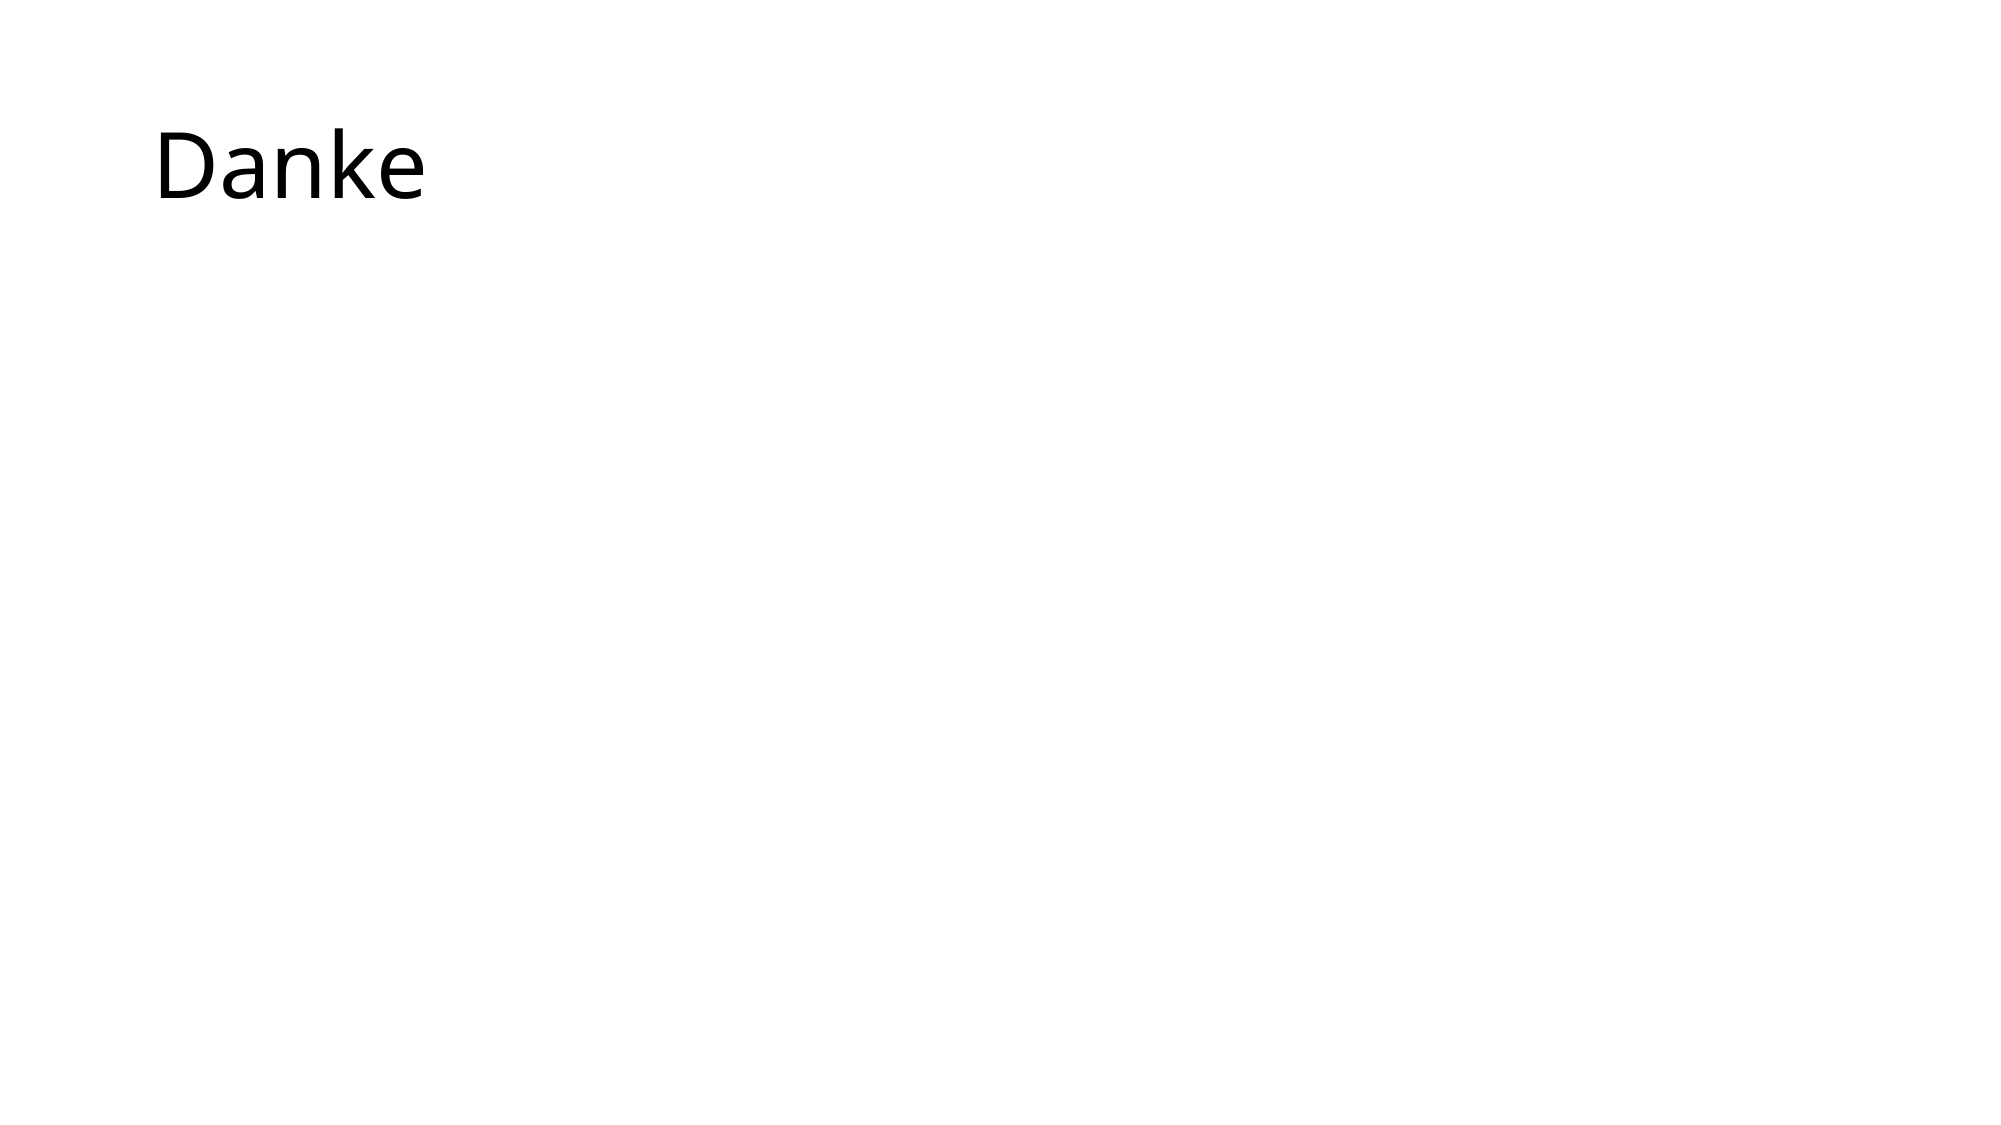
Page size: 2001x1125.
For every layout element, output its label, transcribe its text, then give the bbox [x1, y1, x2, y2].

title Danke [137, 59, 1863, 278]
